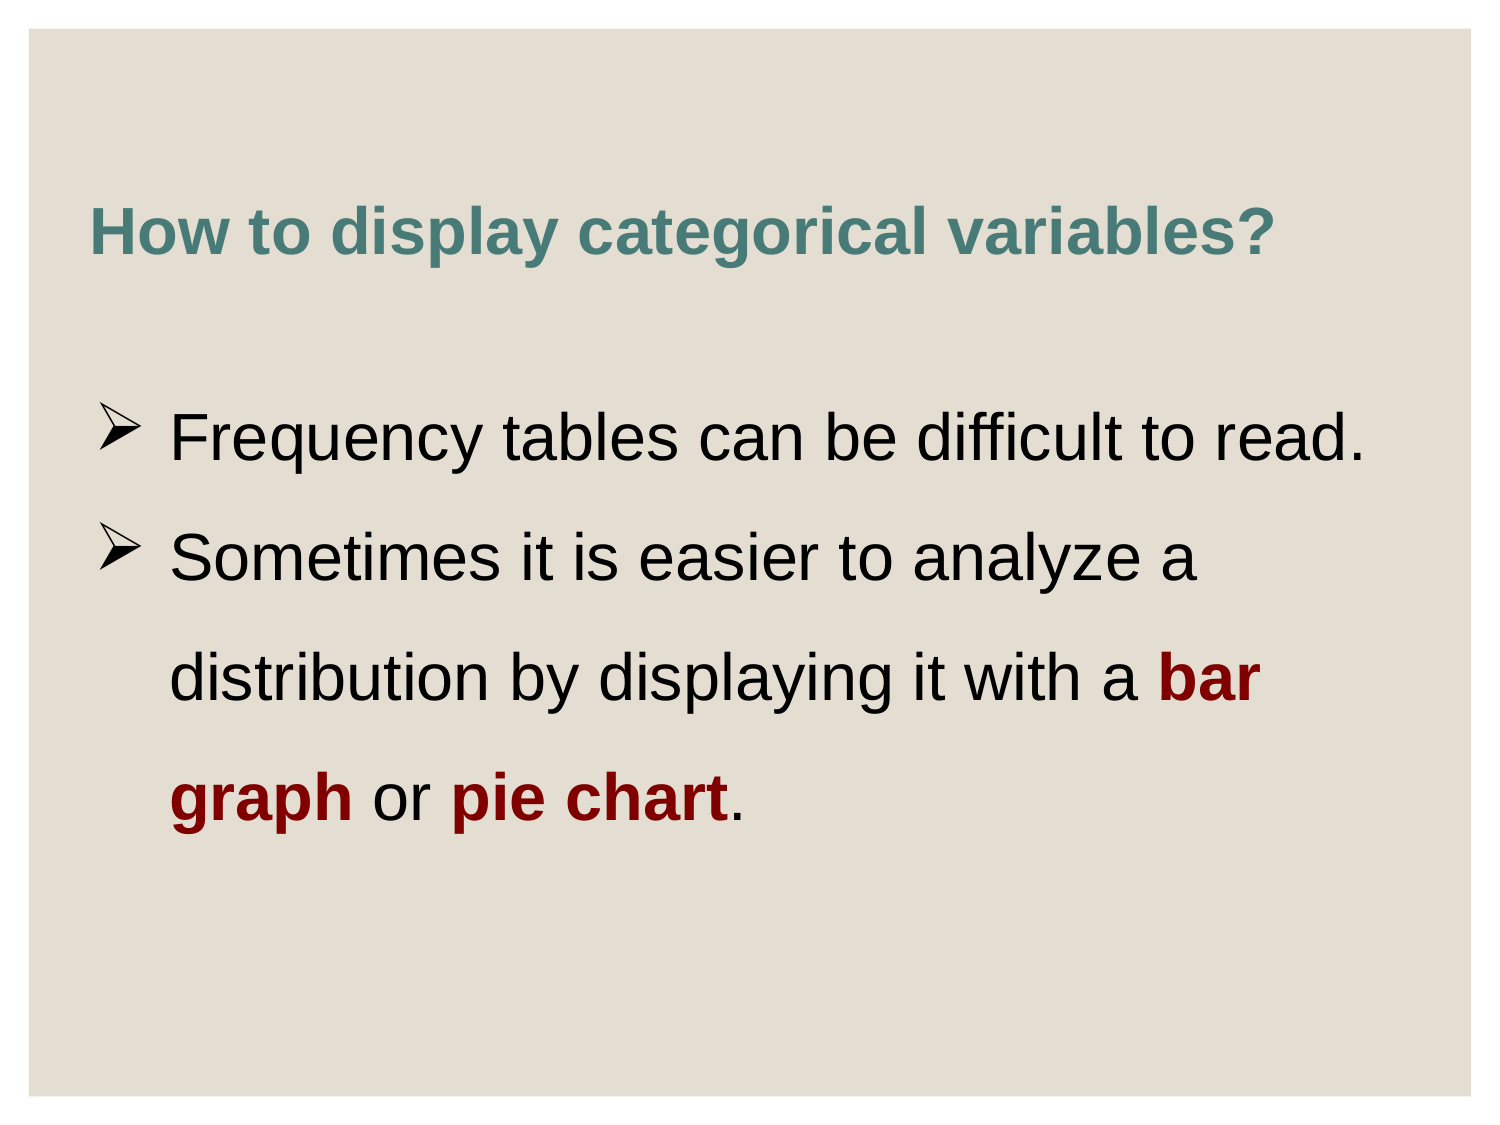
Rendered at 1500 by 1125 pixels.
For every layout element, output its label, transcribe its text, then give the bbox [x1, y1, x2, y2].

text_box Frequency tables can be difficult to read. Sometimes it is easier to analyze a distribution by displaying it with a bar graph or pie chart. [79, 346, 1430, 842]
text_box How to display categorical variables? [74, 180, 1500, 276]
